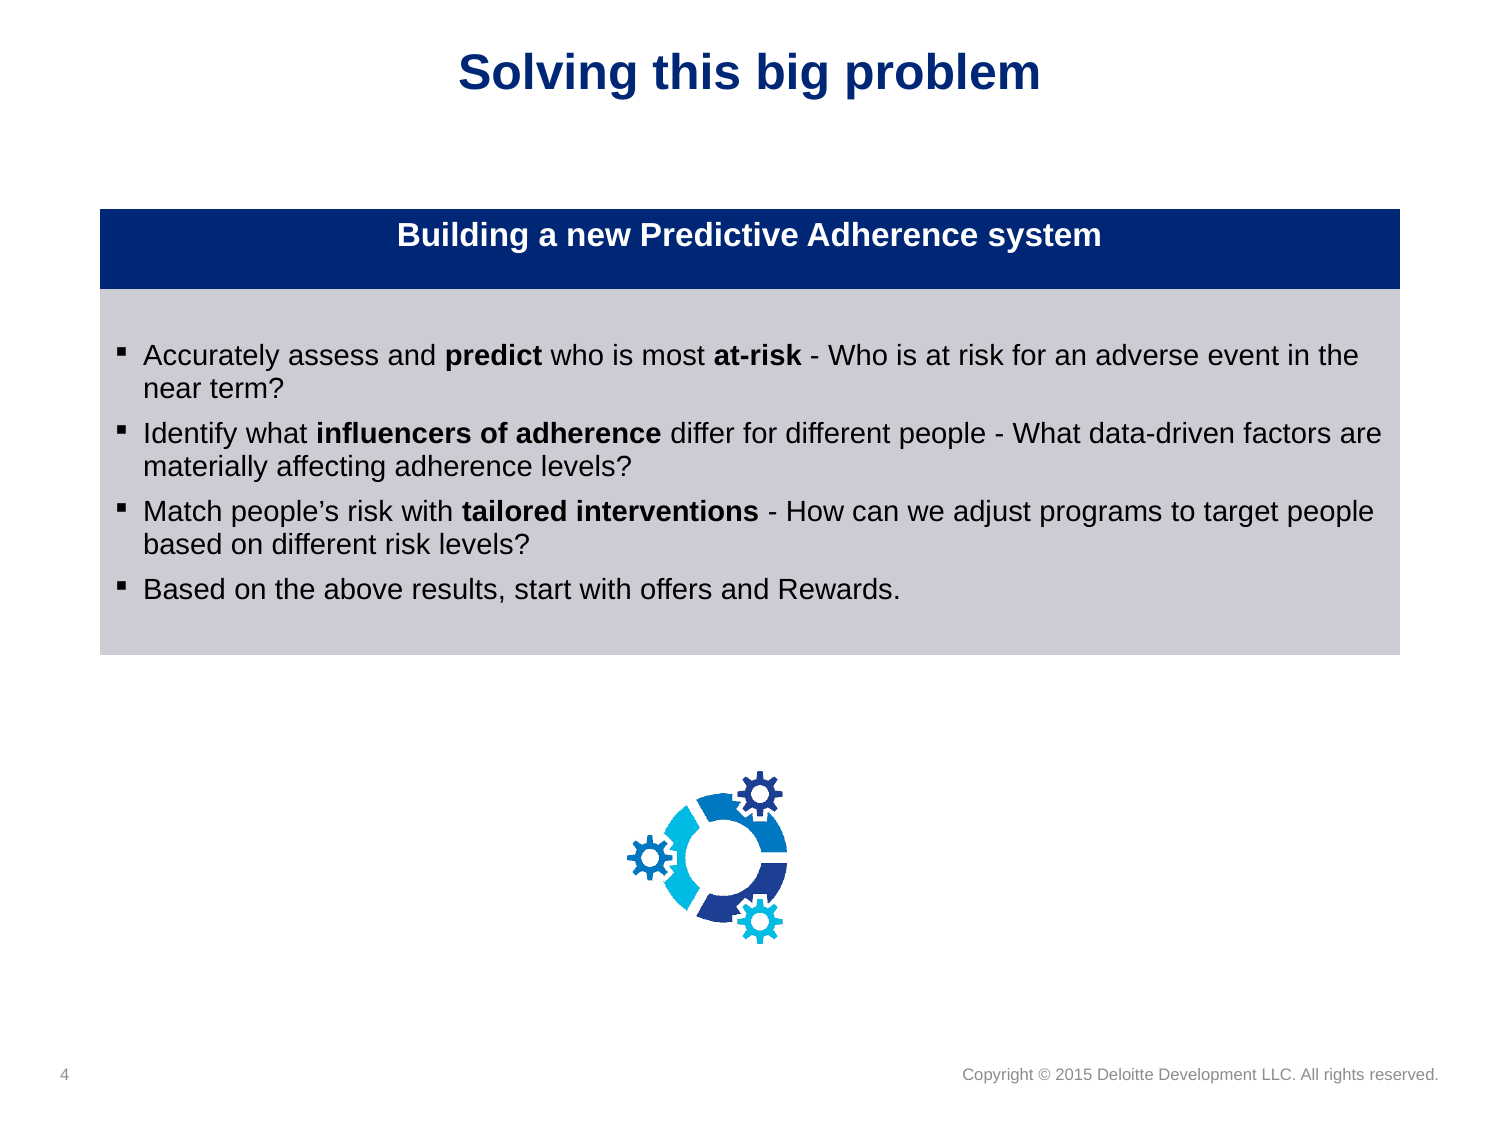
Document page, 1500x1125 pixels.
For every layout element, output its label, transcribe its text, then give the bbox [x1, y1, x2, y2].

table_cell Accurately assess and predict who is most at‐risk - Who is at risk for an adverse event in the near term? Identify what influencers of adherence differ for different people - What data‐driven factors are materially affecting adherence levels? Match people’s risk with tailored interventions - How can we adjust programs to target people based on different risk levels? Based on the above results, start with offers and Rewards. [100, 289, 1400, 655]
table_header Building a new Predictive Adherence system [100, 209, 1400, 289]
title Solving this big problem [60, 48, 1440, 124]
list [60, 145, 1440, 1055]
picture [626, 771, 787, 944]
